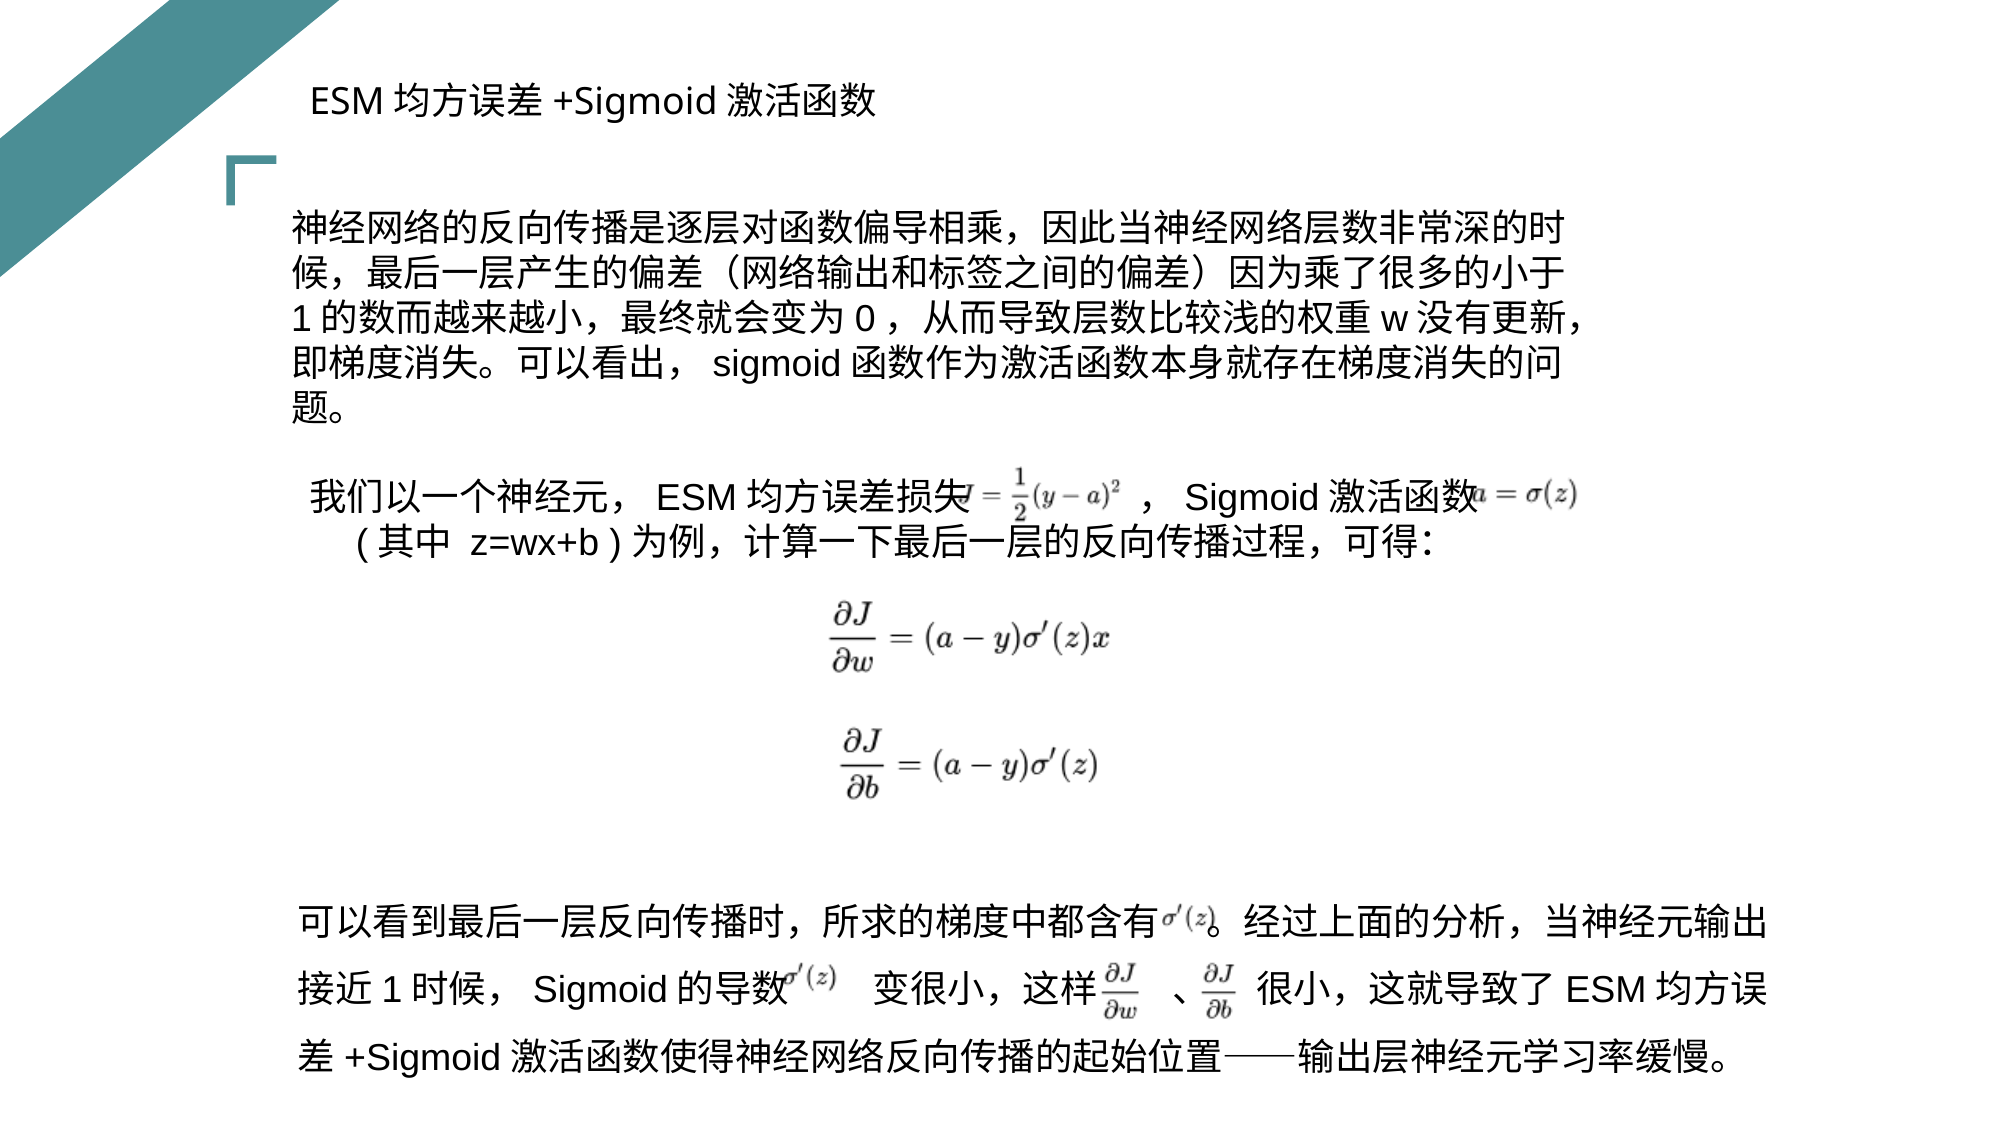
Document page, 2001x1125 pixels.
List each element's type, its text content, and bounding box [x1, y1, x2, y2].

text_box ESM均方误差+Sigmoid激活函数 [294, 69, 1626, 130]
text_box 我们以一个神经元，ESM均方误差损失 ，Sigmoid激活函数 (其中 z=wx+b )为例，计算一下最后一层的反向传播过程，可得： [294, 465, 1590, 571]
picture [1099, 960, 1142, 1022]
picture [1472, 476, 1579, 513]
text_box 可以看到最后一层反向传播时，所求的梯度中都含有 。经过上面的分析，当神经元输出接近1时候，Sigmoid的导数 变很小，这样 、 很小，这就导致了ESM均方误差+Sigmoid激活函数使得神经网络反向传播的起始位置——输出层神经元学习率缓慢。 [282, 867, 1799, 1085]
picture [837, 724, 1100, 803]
text_box 神经网络的反向传播是逐层对函数偏导相乘，因此当神经网络层数非常深的时候，最后一层产生的偏差（网络输出和标签之间的偏差）因为乘了很多的小于1的数而越来越小，最终就会变为0，从而导致层数比较浅的权重w没有更新，即梯度消失。可以看出，sigmoid函数作为激活函数本身就存在梯度消失的问题。 [276, 196, 1606, 436]
picture [826, 597, 1111, 676]
picture [1162, 901, 1217, 935]
text_box [225, 154, 277, 206]
picture [783, 960, 838, 994]
picture [957, 465, 1124, 524]
picture [1199, 960, 1239, 1022]
